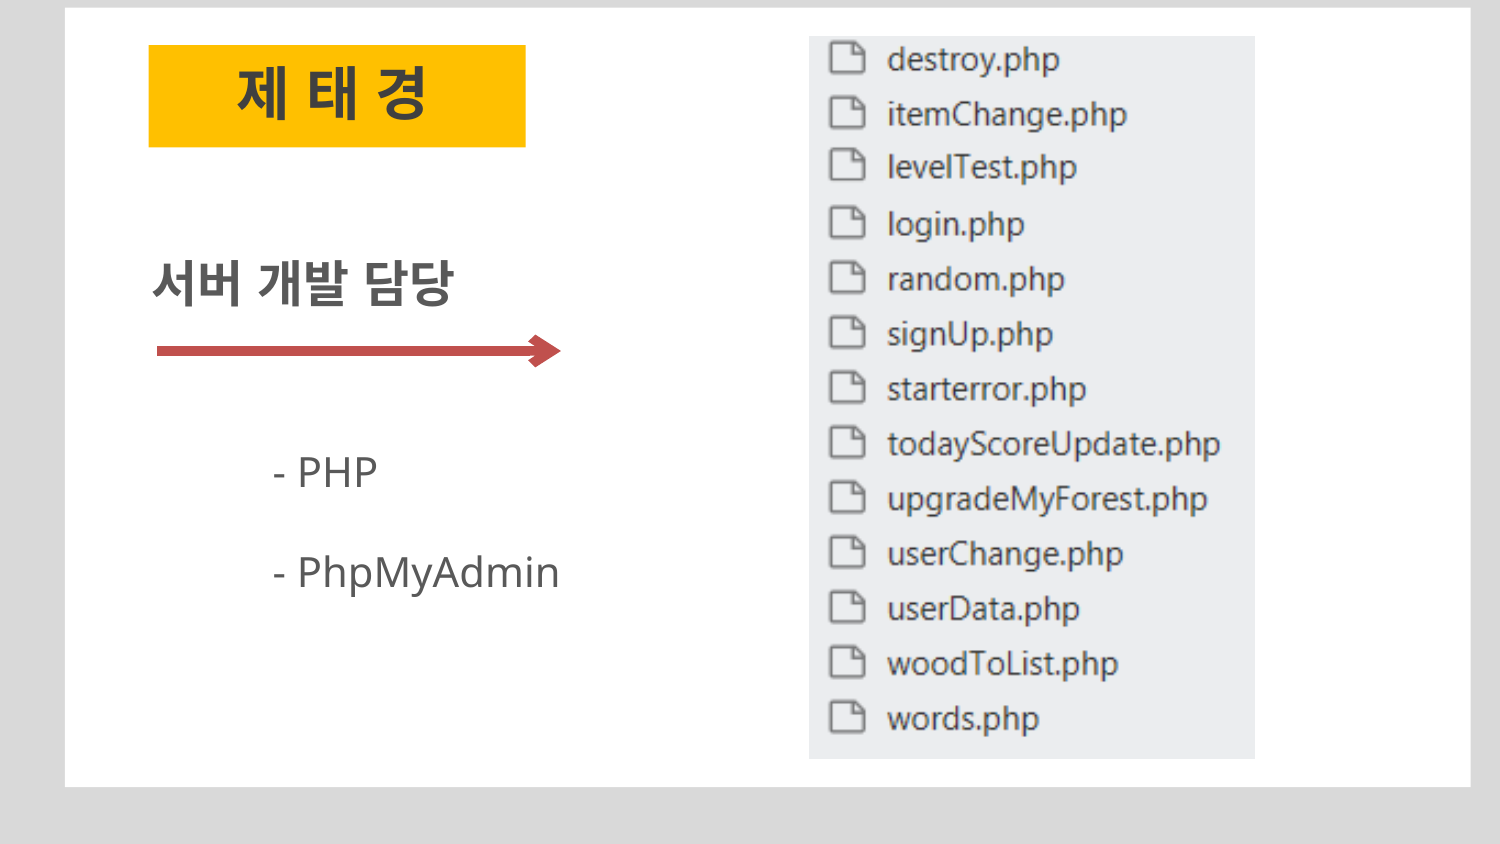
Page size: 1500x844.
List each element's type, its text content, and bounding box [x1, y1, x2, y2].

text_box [88, 44, 526, 148]
text_box - PHP - PhpMyAdmin [182, 438, 587, 704]
picture [808, 35, 1255, 759]
text_box [63, 5, 1473, 789]
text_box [123, 244, 562, 382]
